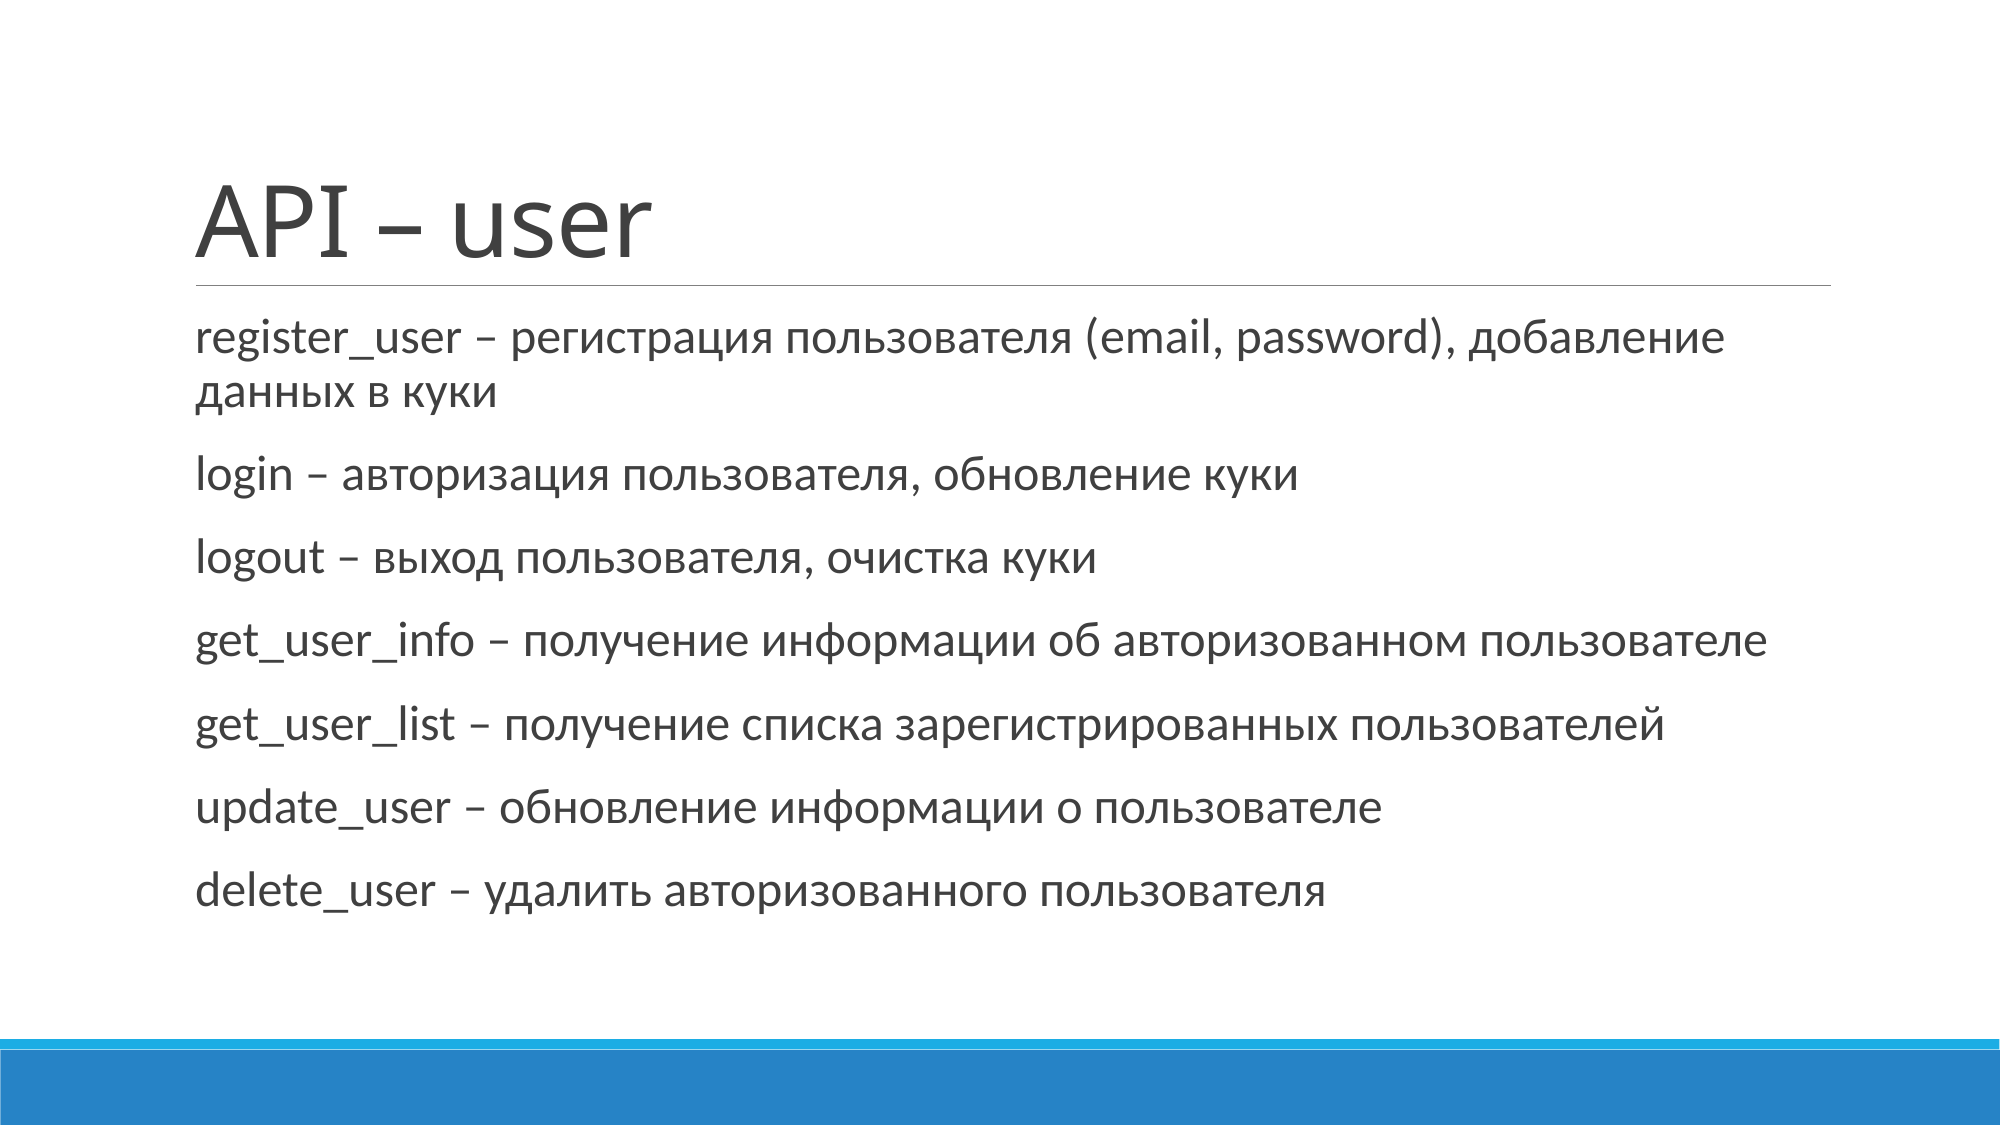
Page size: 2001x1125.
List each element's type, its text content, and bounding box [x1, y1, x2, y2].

title API – user [180, 47, 1830, 285]
list register_user – регистрация пользователя (email, password), добавление данных в куки login – авторизация пользователя, обновление куки logout – выход пользователя, очистка куки get_user_info – получение информации об авторизованном пользователе get_user_list – получение списка зарегистрированных пользователей update_user – обновление информации о пользователе delete_user – удалить авторизованного пользователя [180, 302, 1830, 963]
